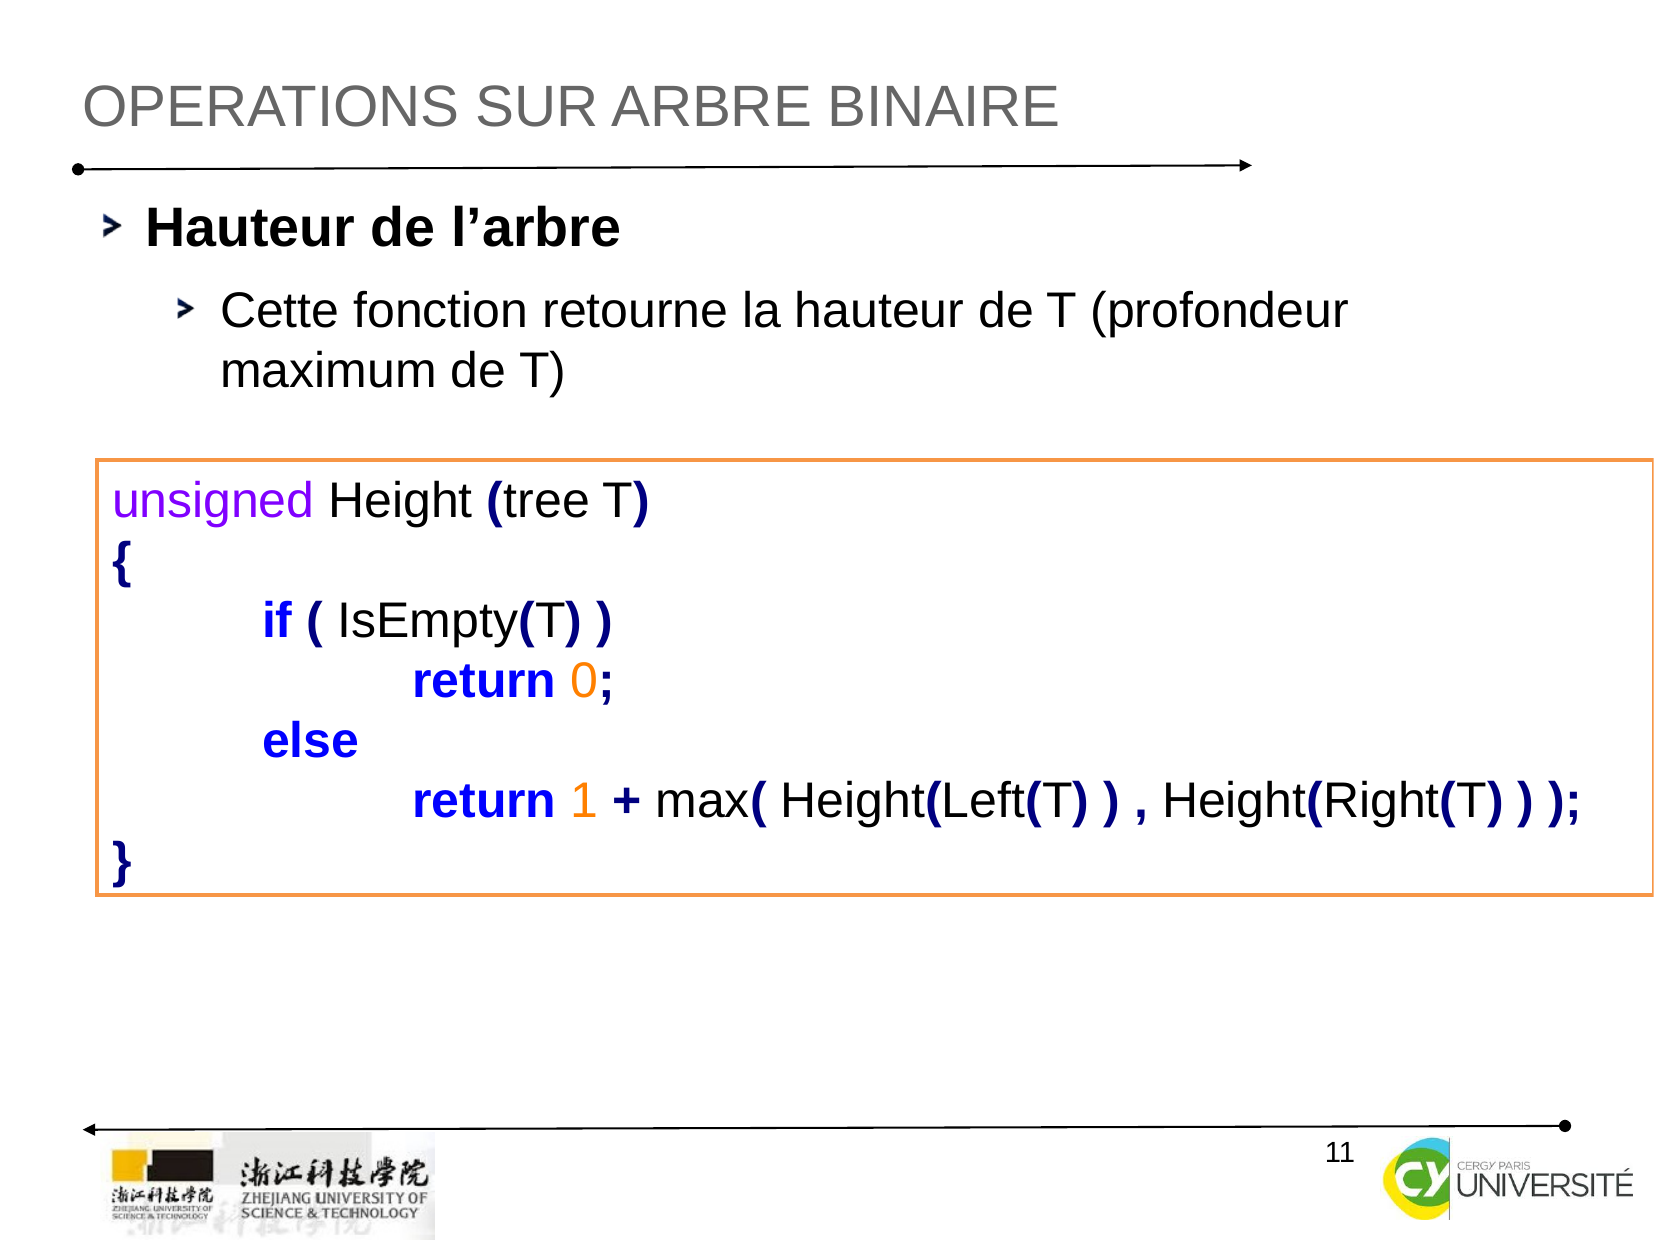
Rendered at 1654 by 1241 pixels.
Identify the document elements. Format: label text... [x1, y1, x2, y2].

picture [167, 289, 203, 325]
text_box unsigned Height (tree T) { if ( IsEmpty(T) ) return 0; else return 1 + max( Height(Left(T) ) , Height(Right(T) ) ); } [95, 458, 1654, 897]
picture [1380, 1136, 1633, 1220]
text_box Hauteur de l’arbre Cette fonction retourne la hauteur de T (profondeur maximum de T) [74, 190, 1557, 1169]
picture [100, 1169, 435, 1240]
picture [92, 204, 131, 244]
text_box Operations sur arbre binaire [82, 49, 1571, 158]
